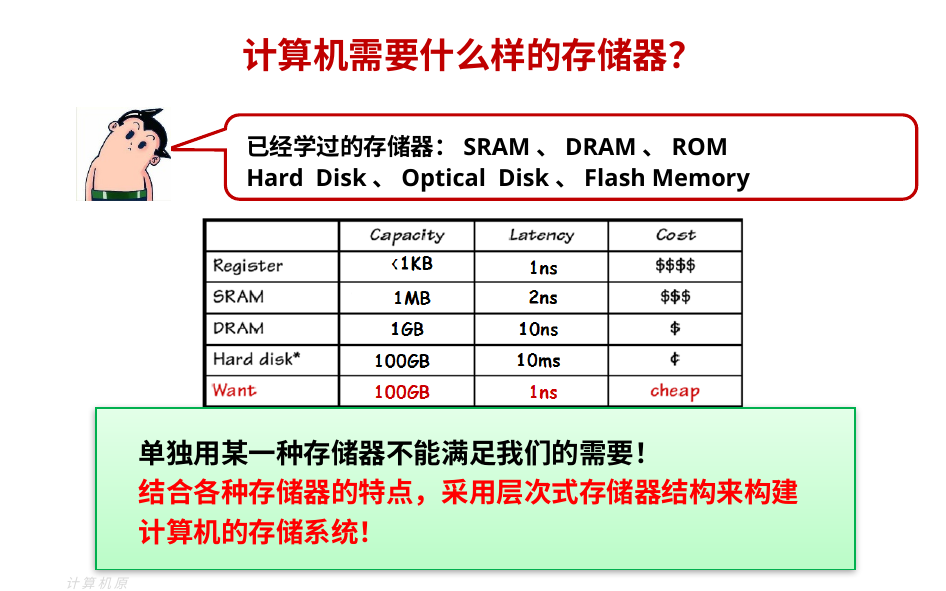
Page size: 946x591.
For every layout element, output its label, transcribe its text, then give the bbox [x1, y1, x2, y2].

text_box 已经学过的存储器：SRAM、DRAM、ROM Hard Disk、Optical Disk、Flash Memory [231, 121, 908, 199]
picture [76, 107, 171, 201]
picture [686, 439, 838, 535]
text_box [171, 114, 917, 199]
title 计算机需要什么样的存储器？ [47, 27, 899, 88]
text_box 单独用某一种存储器不能满足我们的需要！ 结合各种存储器的特点，采用层次式存储器结构来构建计算机的存储系统！ [96, 407, 855, 570]
picture [183, 201, 768, 437]
